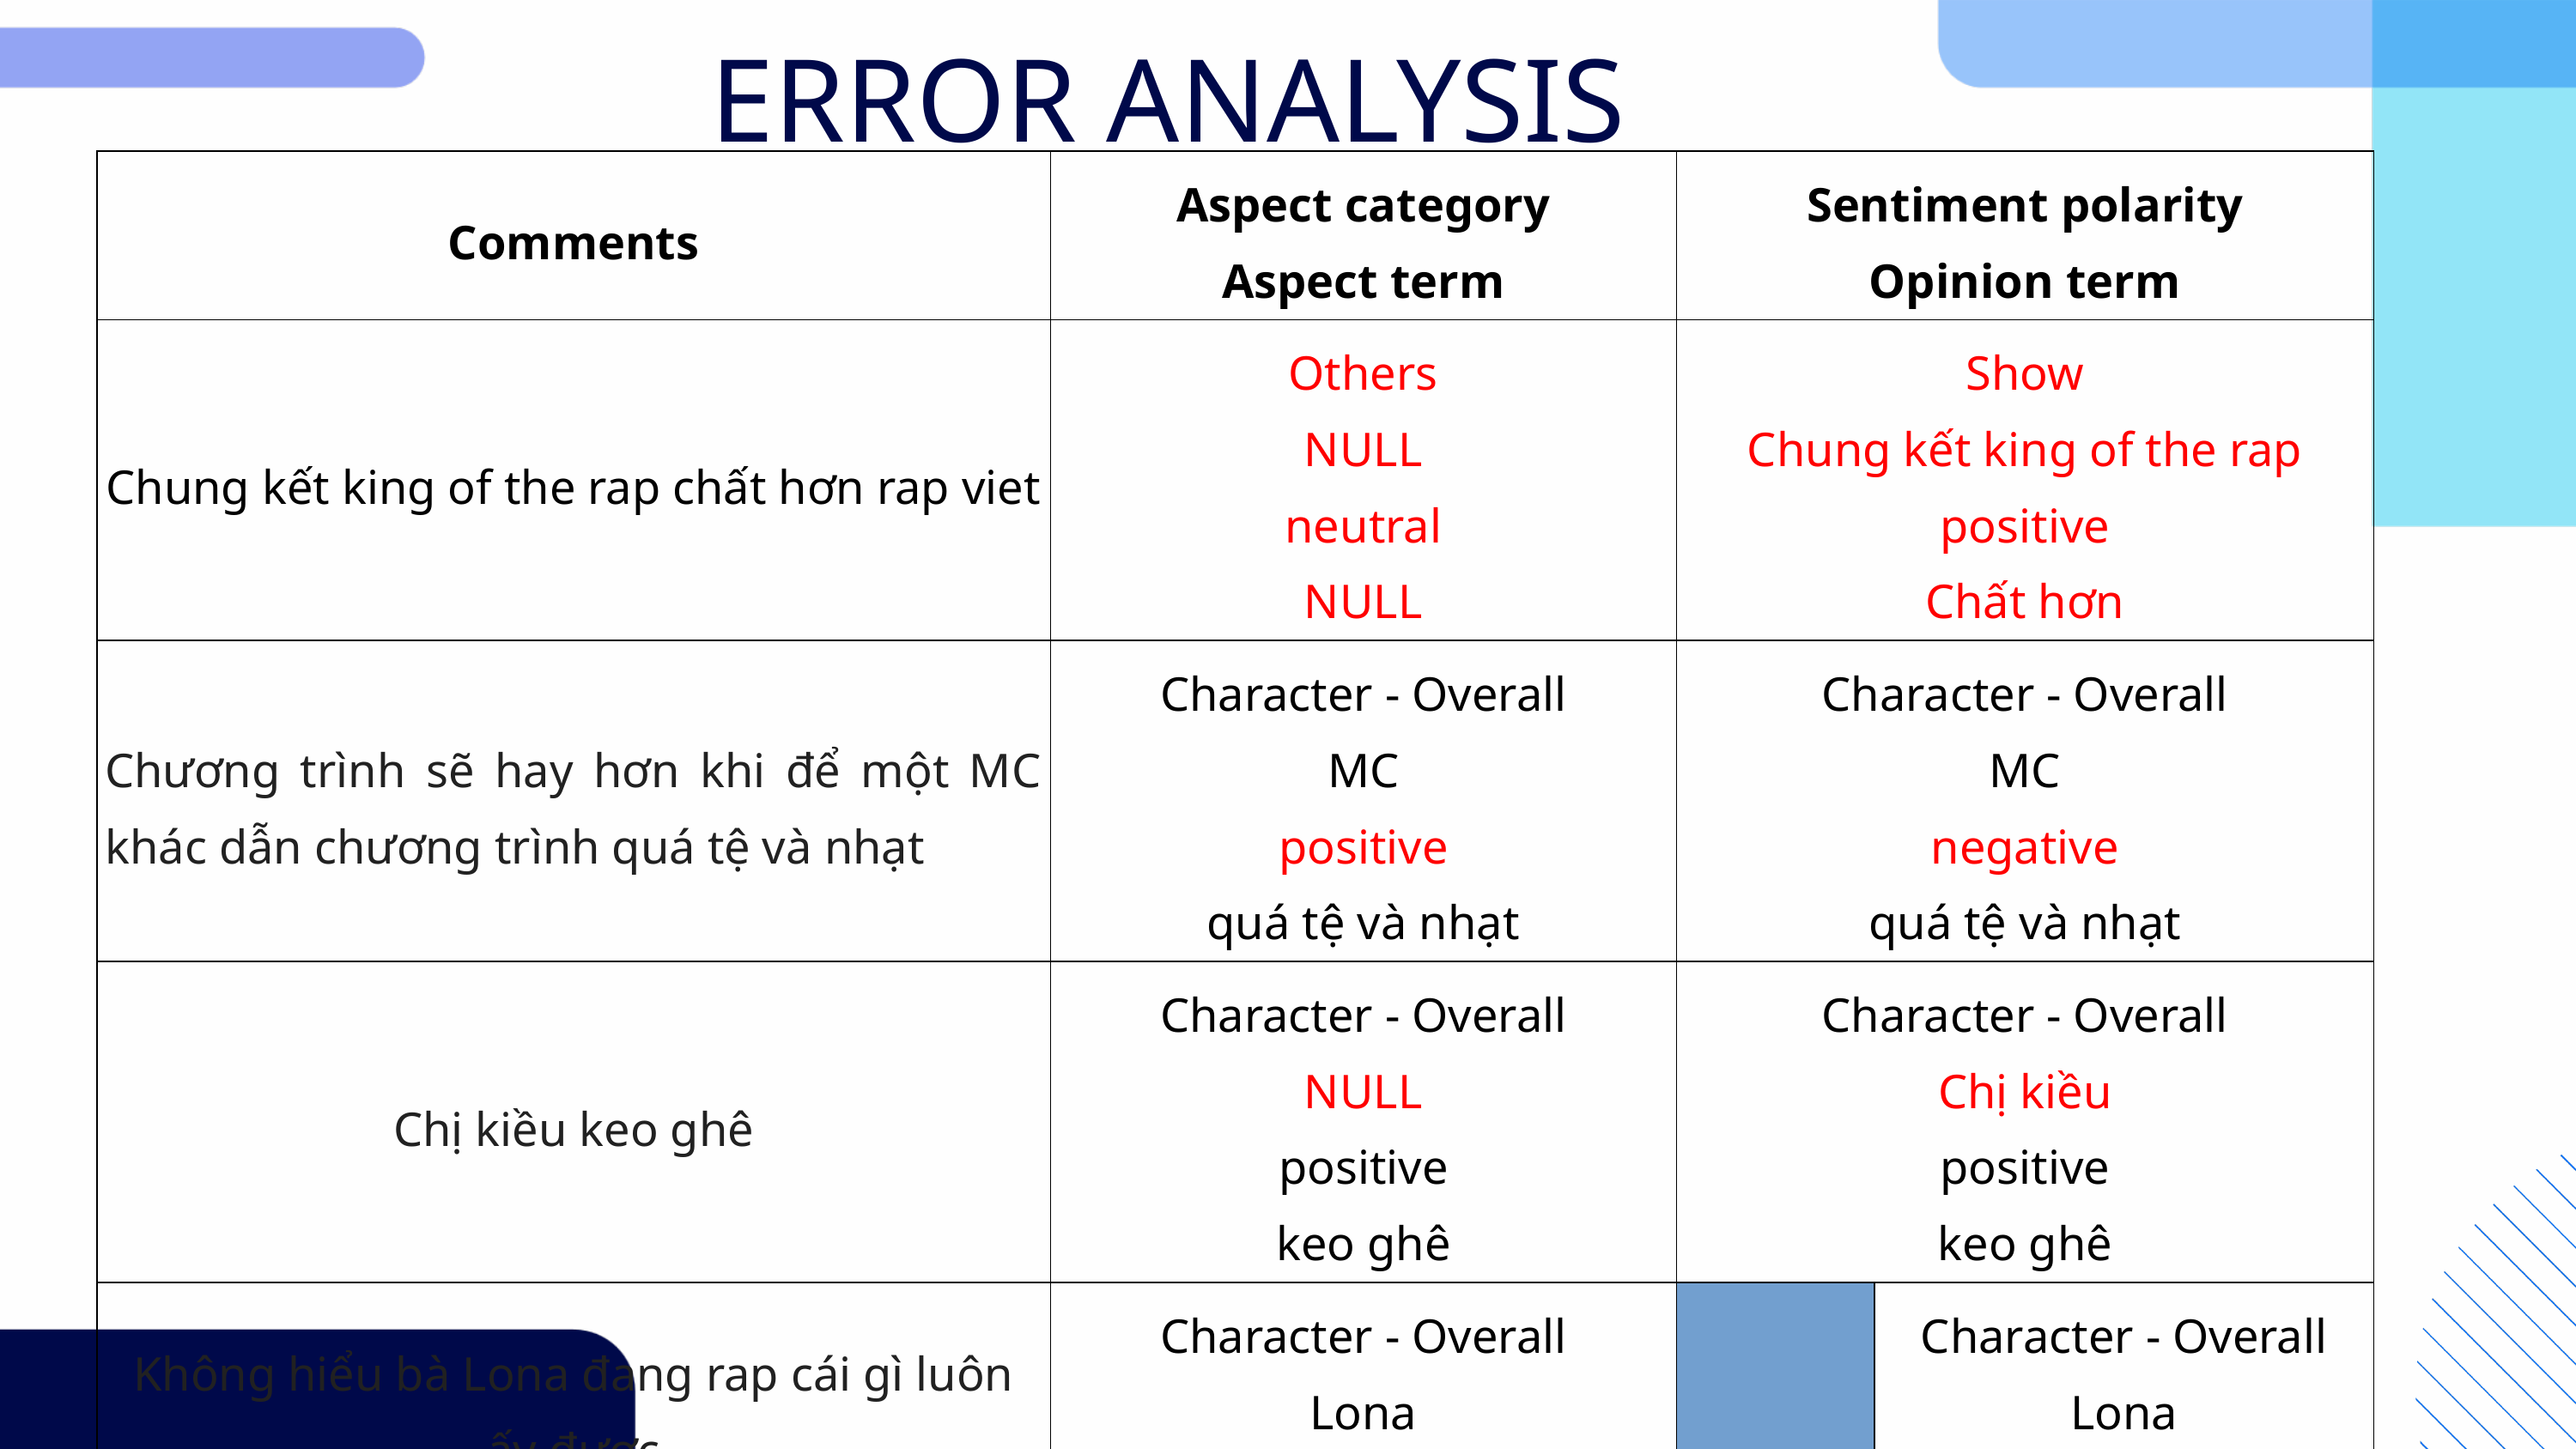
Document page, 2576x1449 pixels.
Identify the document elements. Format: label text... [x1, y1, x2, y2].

table_cell Others NULL neutral NULL [1051, 320, 1676, 640]
table_cell Character - Overall Lona negative Không hiểu [1875, 1283, 2373, 1449]
table_header Aspect category Aspect term [1051, 165, 1676, 319]
table_cell Chị kiều keo ghê [98, 962, 1050, 1282]
table_cell Show Chung kết king of the rap positive Chất hơn [1677, 320, 2373, 640]
table_cell Không hiểu bà Lona đang rap cái gì luôn ấy được vào vòng trong t cũng chịu [98, 1283, 1050, 1449]
text_box ERROR ANALYSIS [537, 0, 1800, 165]
text_box [0, 0, 537, 1449]
table_header Sentiment polarity Opinion term [1677, 152, 2373, 319]
table_cell Character - Overall MC negative quá tệ và nhạt [1677, 641, 2373, 961]
table_cell Character - Overall Lona negative đang rap cái gì [1051, 1283, 1676, 1449]
table_header Comments [98, 152, 1050, 319]
table_cell Character - Overall Chị kiều positive keo ghê [1677, 962, 2373, 1282]
table_cell Chung kết king of the rap chất hơn rap viet [98, 320, 1050, 640]
table_cell Character - Overall MC positive quá tệ và nhạt [1051, 641, 1676, 961]
table_cell Character - Overall NULL positive keo ghê [1051, 962, 1676, 1282]
table_cell Chương trình sẽ hay hơn khi để một MC khác dẫn chương trình quá tệ và nhạt [98, 641, 1050, 961]
text_box [2415, 1126, 2576, 1449]
text_box [1800, 0, 2576, 1449]
